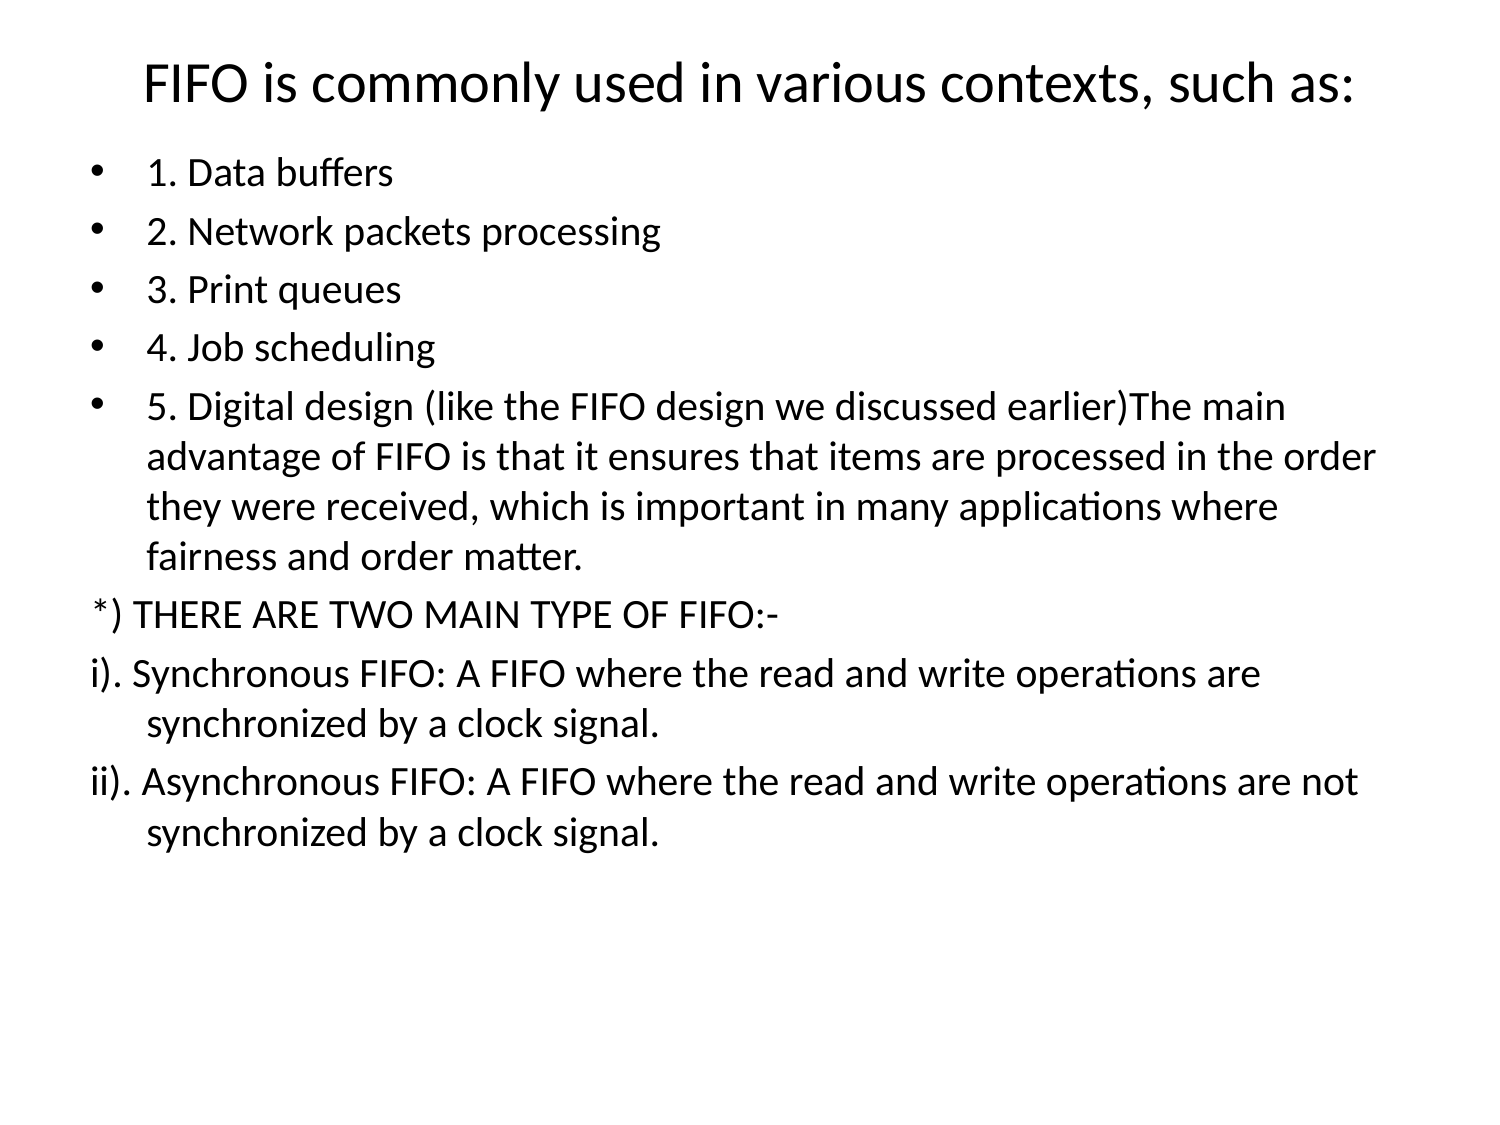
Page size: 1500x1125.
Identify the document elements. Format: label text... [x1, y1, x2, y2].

title FIFO is commonly used in various contexts, such as: [75, 45, 1425, 113]
list 1. Data buffers 2. Network packets processing 3. Print queues 4. Job scheduling 5. Digital design (like the FIFO design we discussed earlier)The main advantage of FIFO is that it ensures that items are processed in the order they were received, which is important in many applications where fairness and order matter. *) THERE ARE TWO MAIN TYPE OF FIFO:- i). Synchronous FIFO: A FIFO where the read and write operations are synchronized by a clock signal. ii). Asynchronous FIFO: A FIFO where the read and write operations are not synchronized by a clock signal. [75, 137, 1425, 925]
